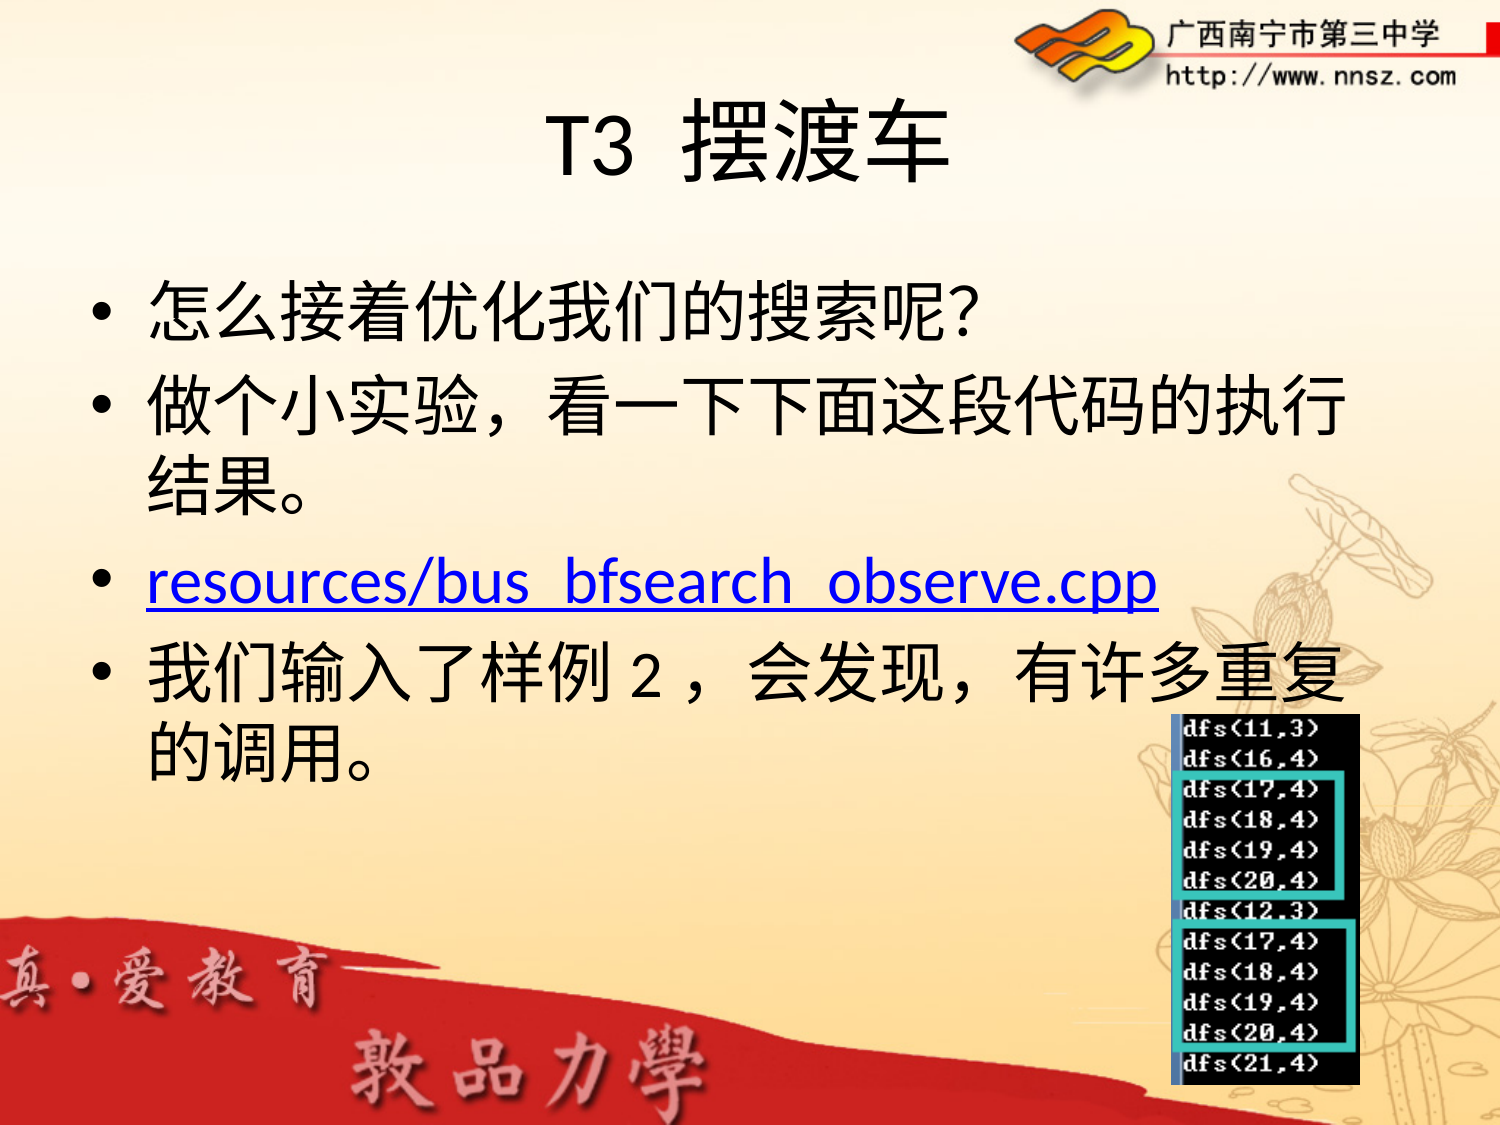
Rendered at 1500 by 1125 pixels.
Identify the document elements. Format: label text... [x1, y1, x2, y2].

title T3 摆渡车 [75, 45, 1425, 233]
picture [0, 0, 1500, 1125]
list 怎么接着优化我们的搜索呢？ 做个小实验，看一下下面这段代码的执行结果。 resources/bus_bfsearch_observe.cpp 我们输入了样例2，会发现，有许多重复的调用。 [75, 262, 1425, 1005]
